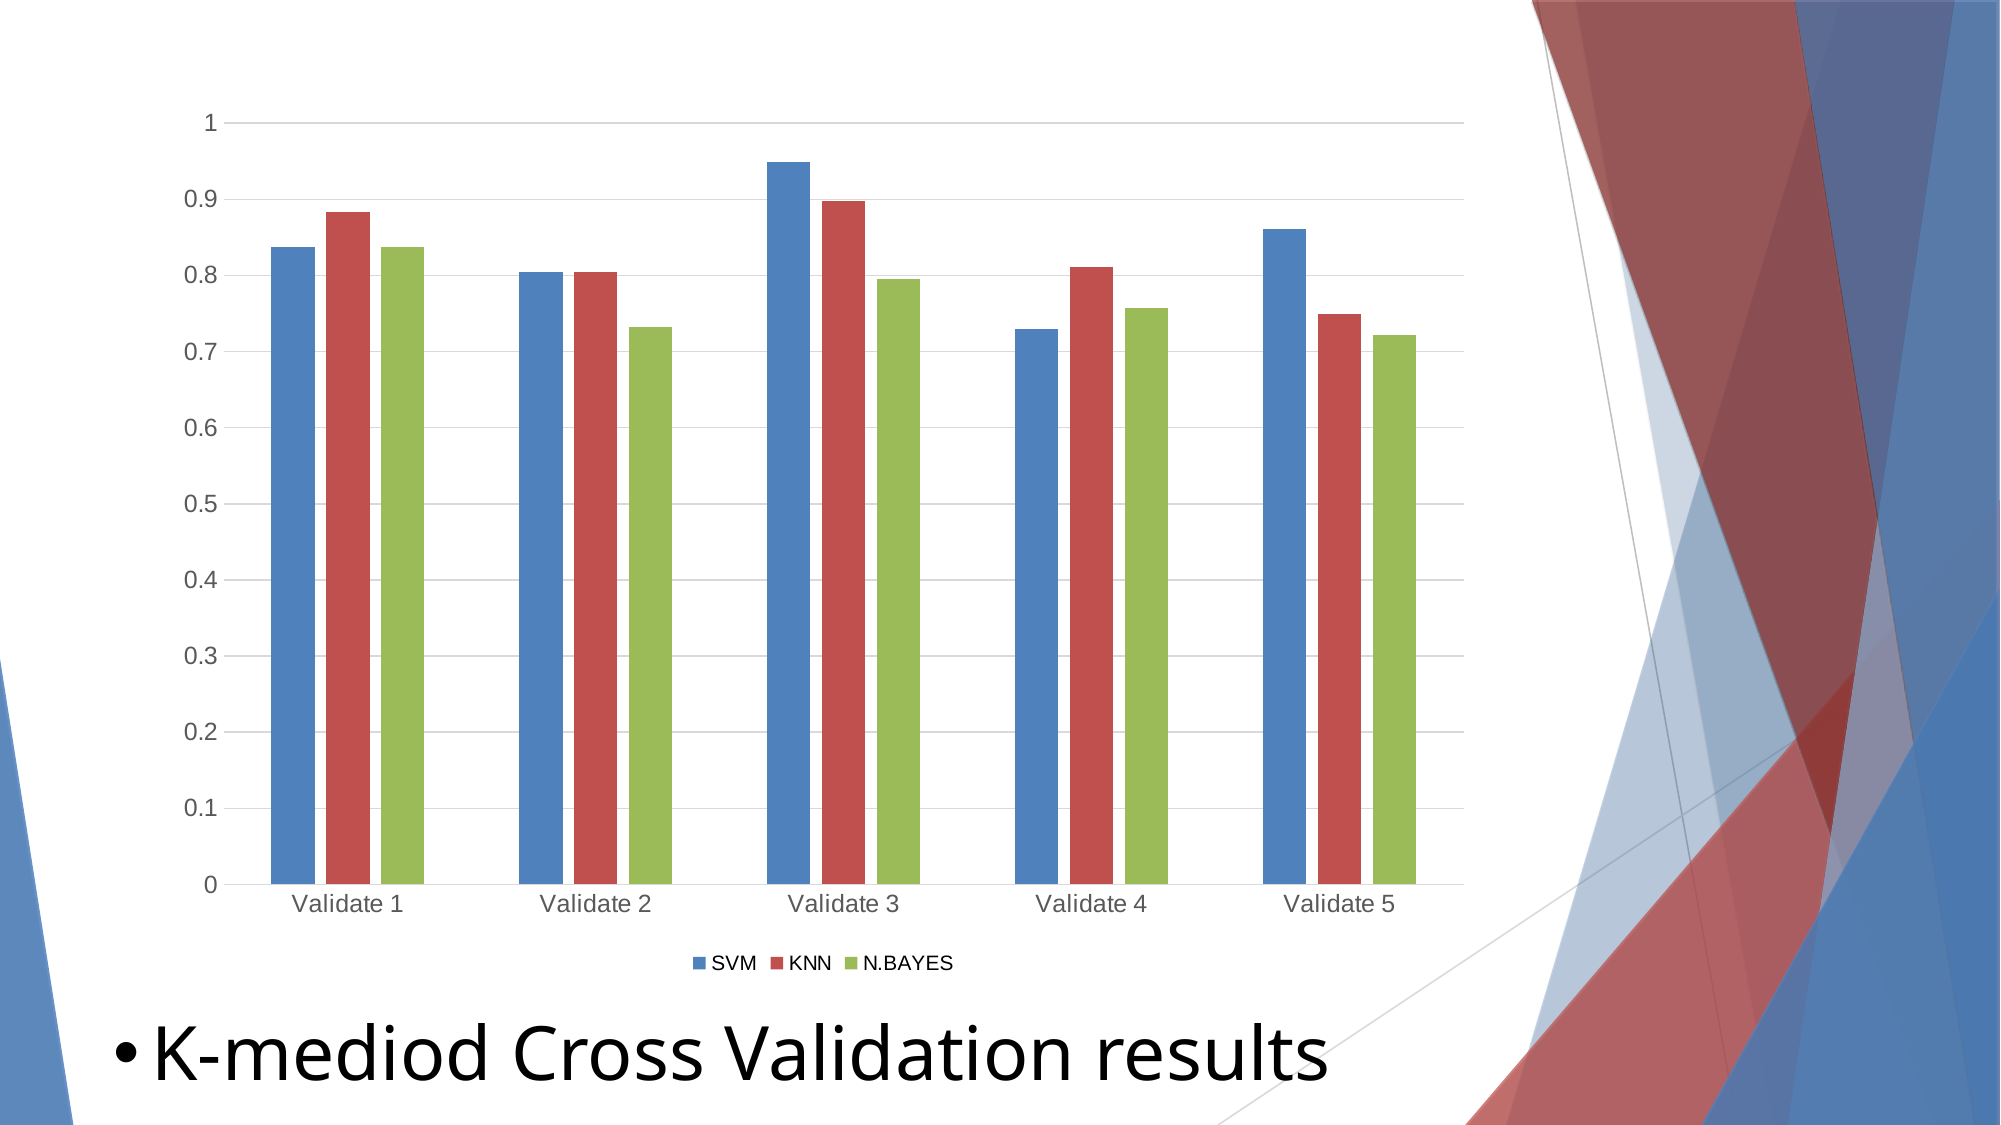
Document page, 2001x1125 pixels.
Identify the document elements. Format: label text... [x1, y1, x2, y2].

chart [156, 91, 1491, 982]
text_box K-mediod Cross Validation results [113, 1016, 1534, 1096]
